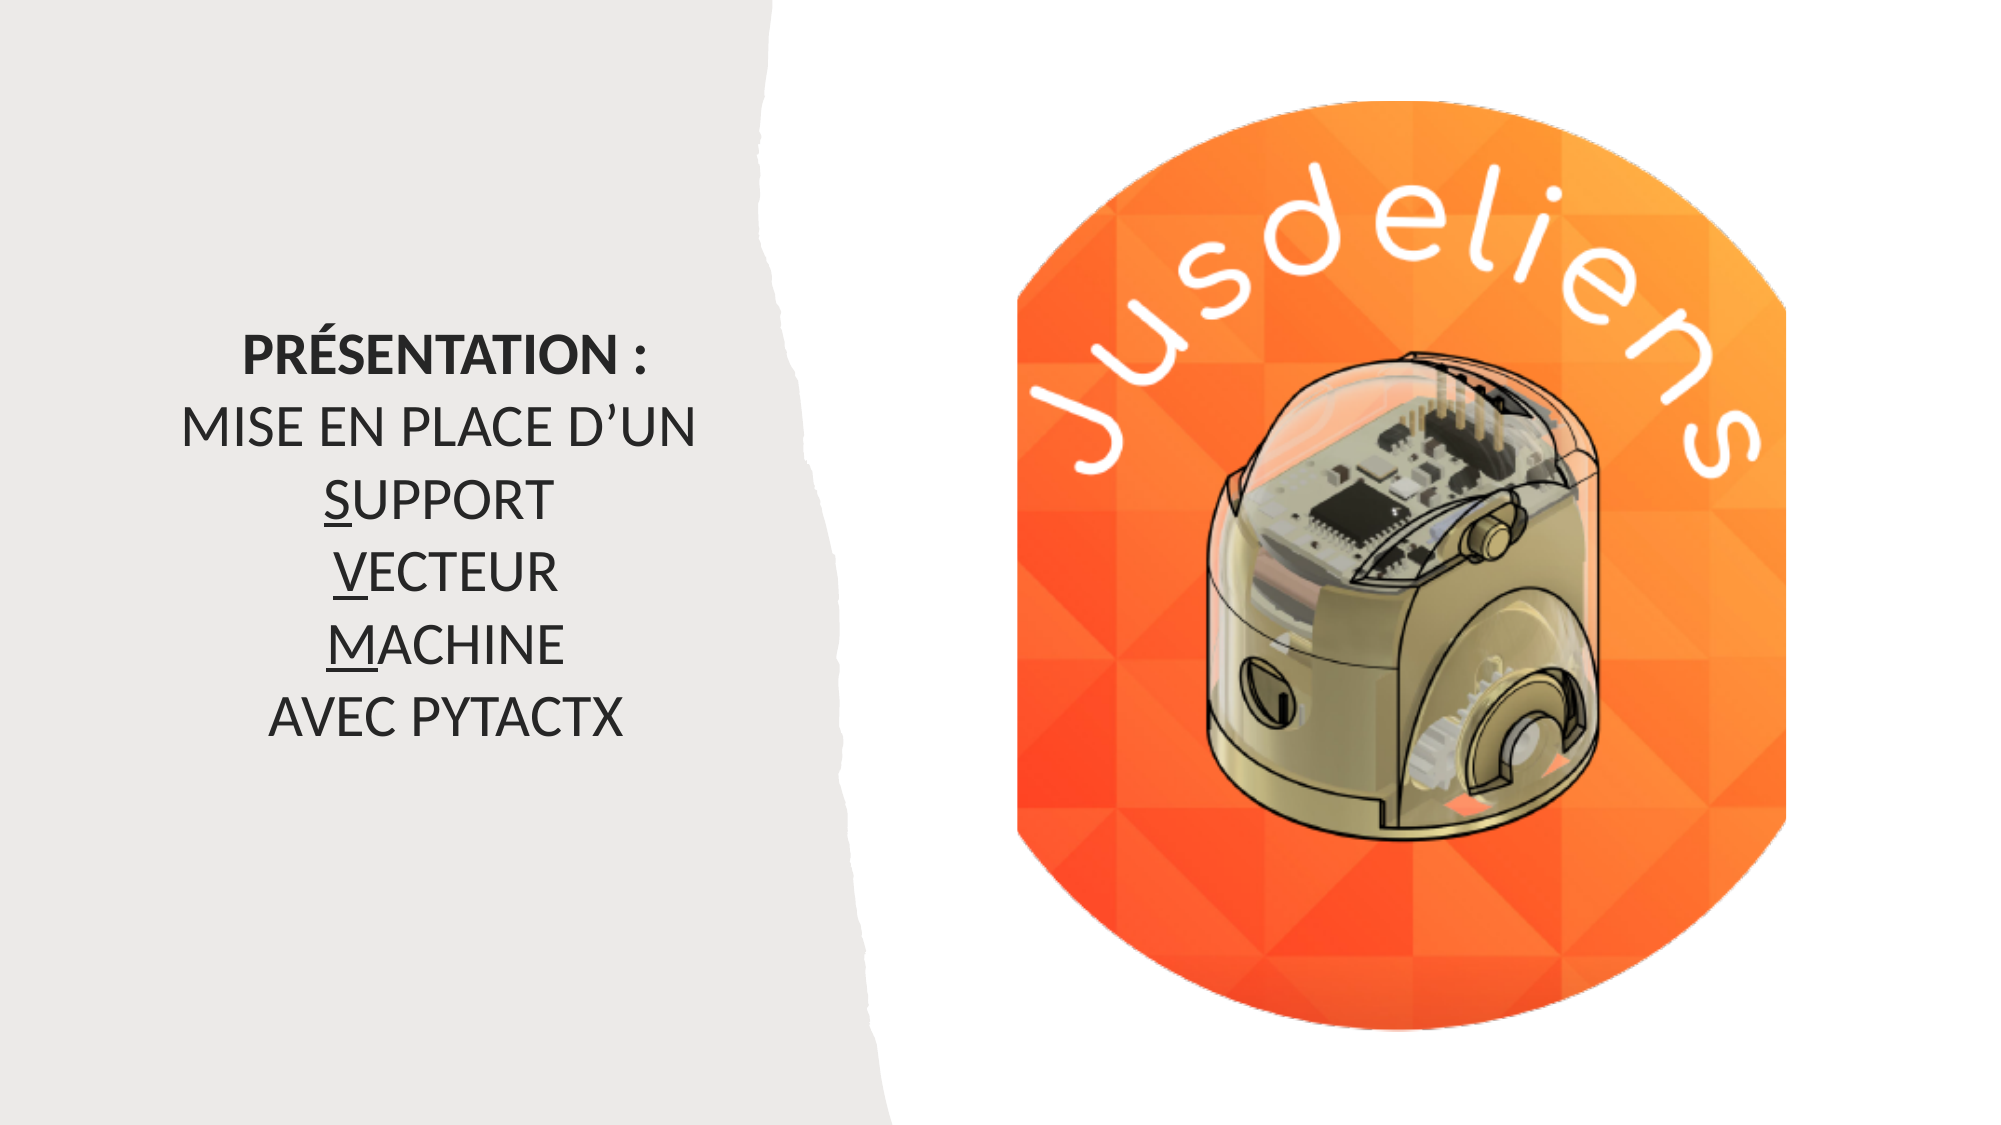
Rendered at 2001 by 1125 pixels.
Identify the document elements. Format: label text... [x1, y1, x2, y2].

text_box [757, 0, 2000, 1125]
picture [1017, 100, 1787, 1032]
text_box [0, 0, 893, 1125]
title PRÉSENTATION : MISE EN PLACE D’UN SUPPORT VECTEUR MACHINE AVEC PYTACTX [137, 297, 755, 757]
